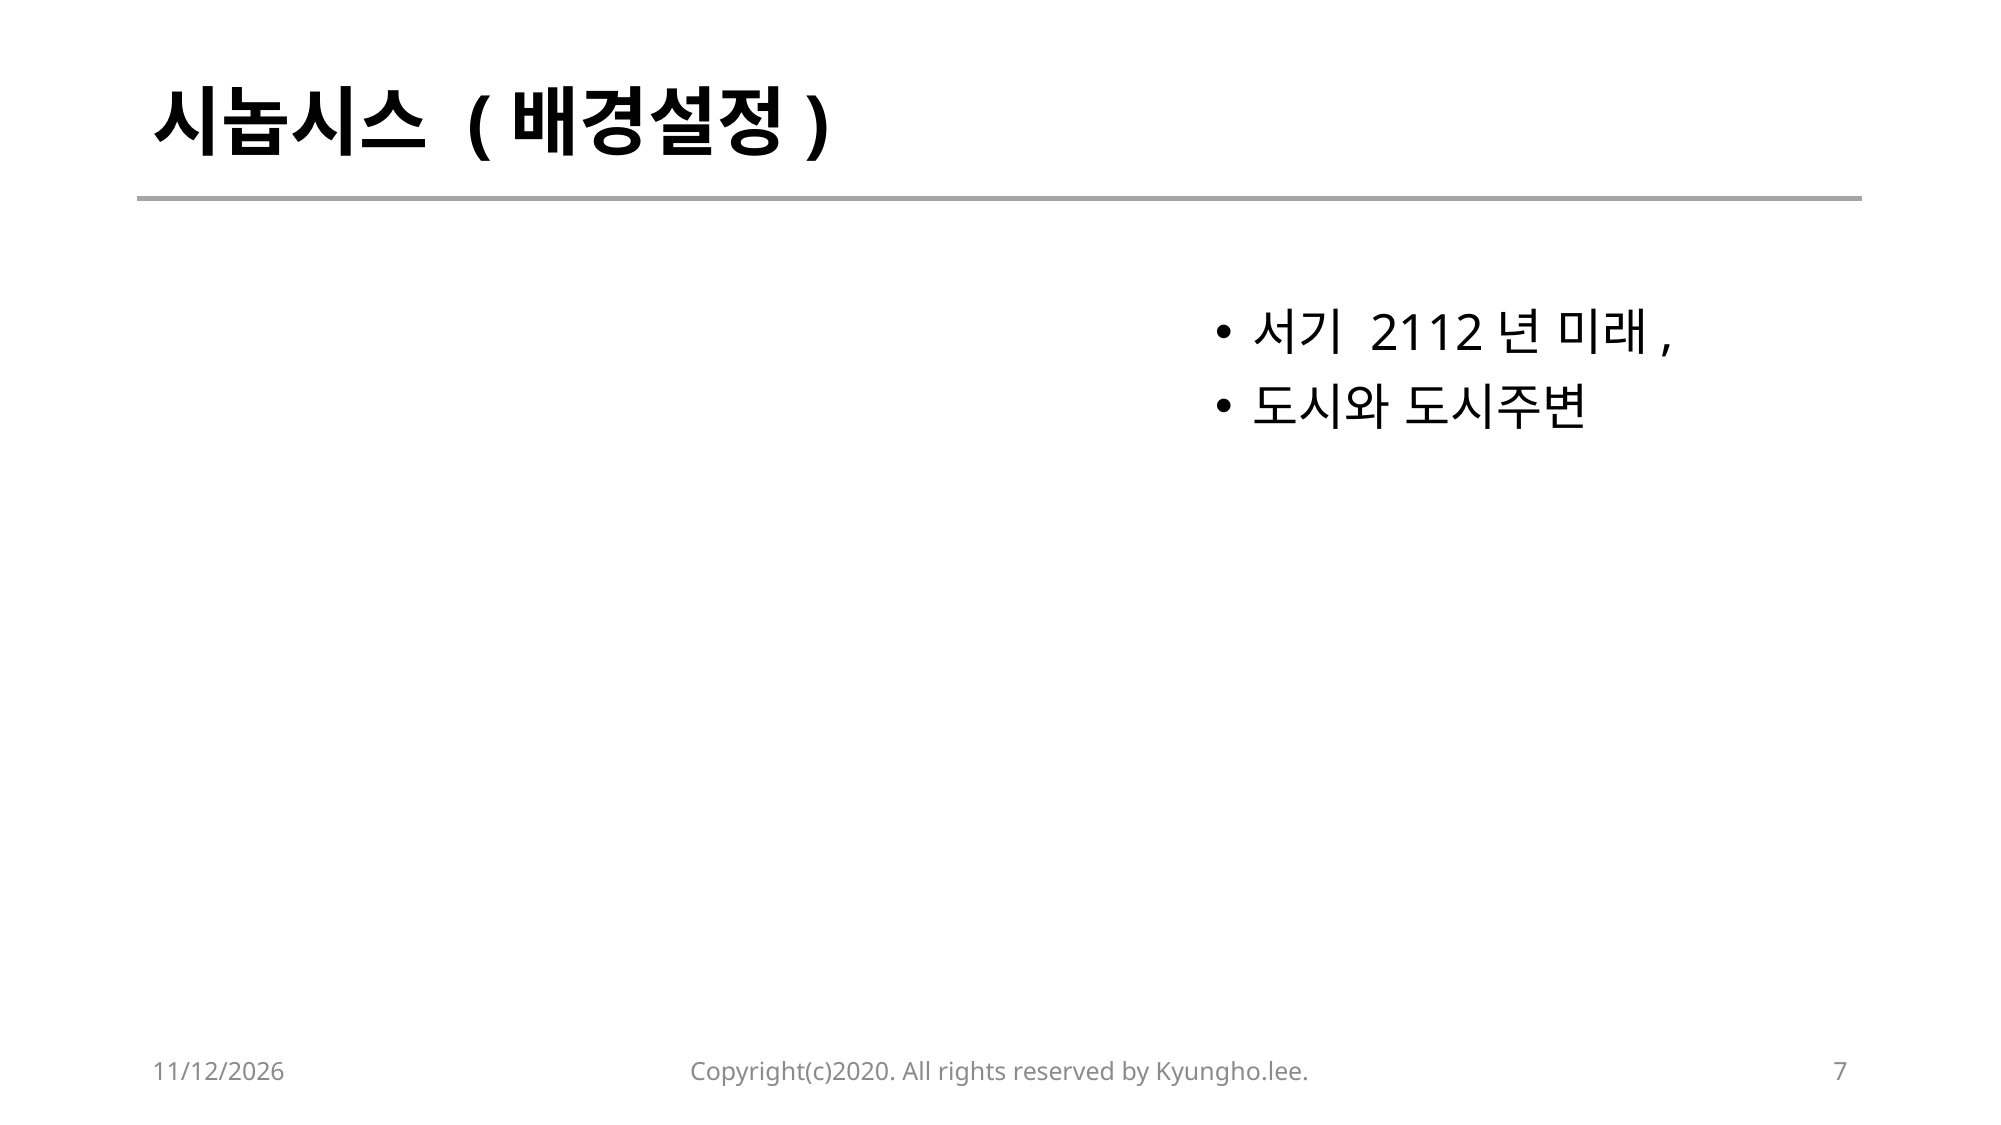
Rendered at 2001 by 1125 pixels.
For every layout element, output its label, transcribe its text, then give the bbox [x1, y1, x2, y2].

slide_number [137, 1042, 588, 1103]
list 서기 2112년 미래, 도시와 도시주변 [1200, 299, 1863, 1014]
slide_number 7 [1412, 1042, 1863, 1103]
title 시놉시스 (배경설정) [137, 59, 1863, 191]
footer Copyright(c)2020. All rights reserved by Kyungho.lee. [662, 1042, 1338, 1103]
